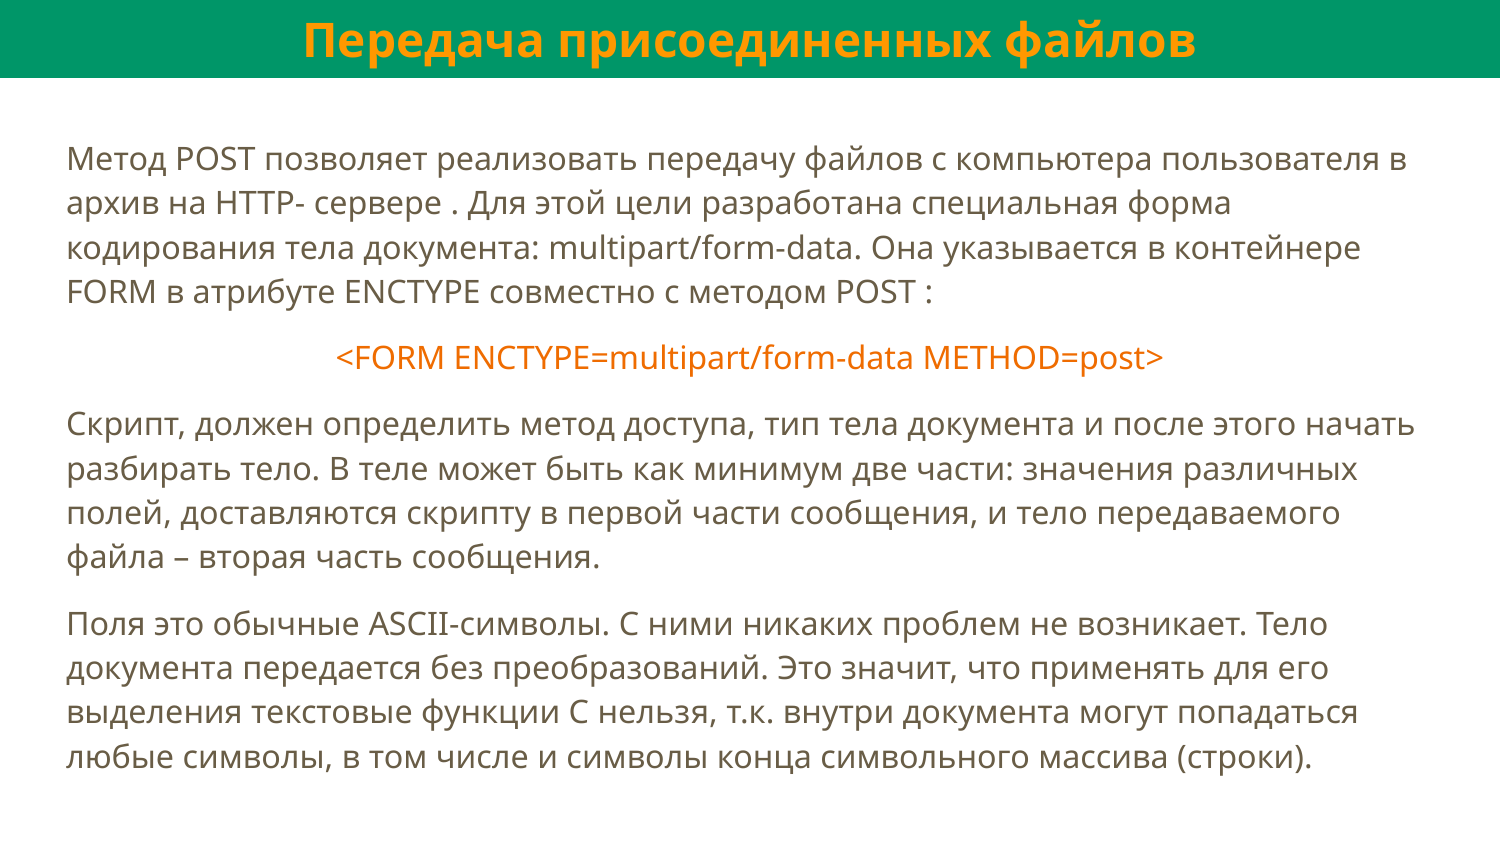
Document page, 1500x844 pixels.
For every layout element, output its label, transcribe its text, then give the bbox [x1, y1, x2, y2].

list Метод POST позволяет реализовать передачу файлов с компьютера пользователя в архив на HTTP- сервере . Для этой цели разработана специальная форма кодирования тела документа: multipart/form-data. Она указывается в контейнере FORM в атрибуте ENCTYPE совместно с методом POST : <FORM ENCTYPE=multipart/form-data METHOD=post> Скрипт, должен определить метод доступа, тип тела документа и после этого начать разбирать тело. В теле может быть как минимум две части: значения различных полей, доставляются скрипту в первой части сообщения, и тело передаваемого файла – вторая часть сообщения. Поля это обычные ASCII-символы. С ними никаких проблем не возникает. Тело документа передается без преобразований. Это значит, что применять для его выделения текстовые функции С нельзя, т.к. внутри документа могут попадаться любые символы, в том числе и символы конца символьного массива (строки). [51, 117, 1449, 797]
text_box Передача присоединенных файлов [0, 0, 1500, 77]
